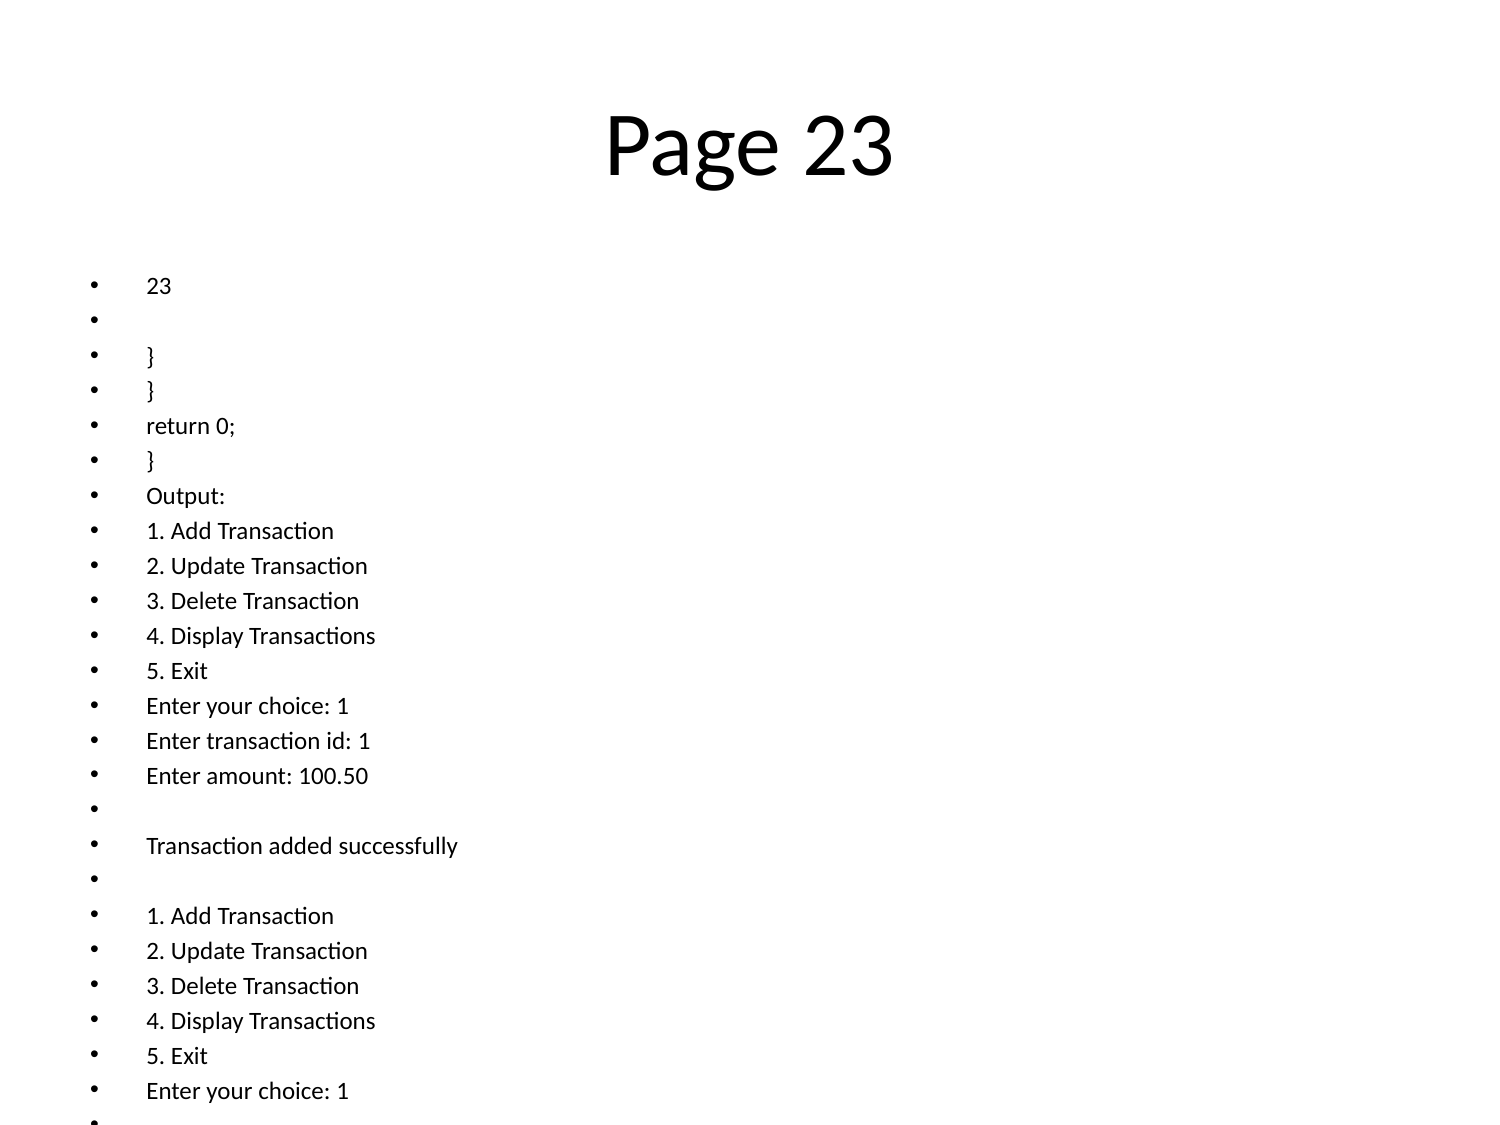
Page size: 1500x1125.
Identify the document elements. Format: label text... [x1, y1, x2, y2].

list 23 } } return 0; } Output: 1. Add Transaction 2. Update Transaction 3. Delete Transaction 4. Display Transactions 5. Exit Enter your choice: 1 Enter transaction id: 1 Enter amount: 100.50 Transaction added successfully 1. Add Transaction 2. Update Transaction 3. Delete Transaction 4. Display Transactions 5. Exit Enter your choice: 1 Enter transaction id: 2 Enter amount: 50.25 Transaction added successfully 1. Add Transaction 2. Update Transaction 3. Delete Transaction 4. Display Transactions 5. Exit Enter your choice: 4 Transaction details: [75, 262, 1425, 1005]
title Page 23 [75, 45, 1425, 233]
